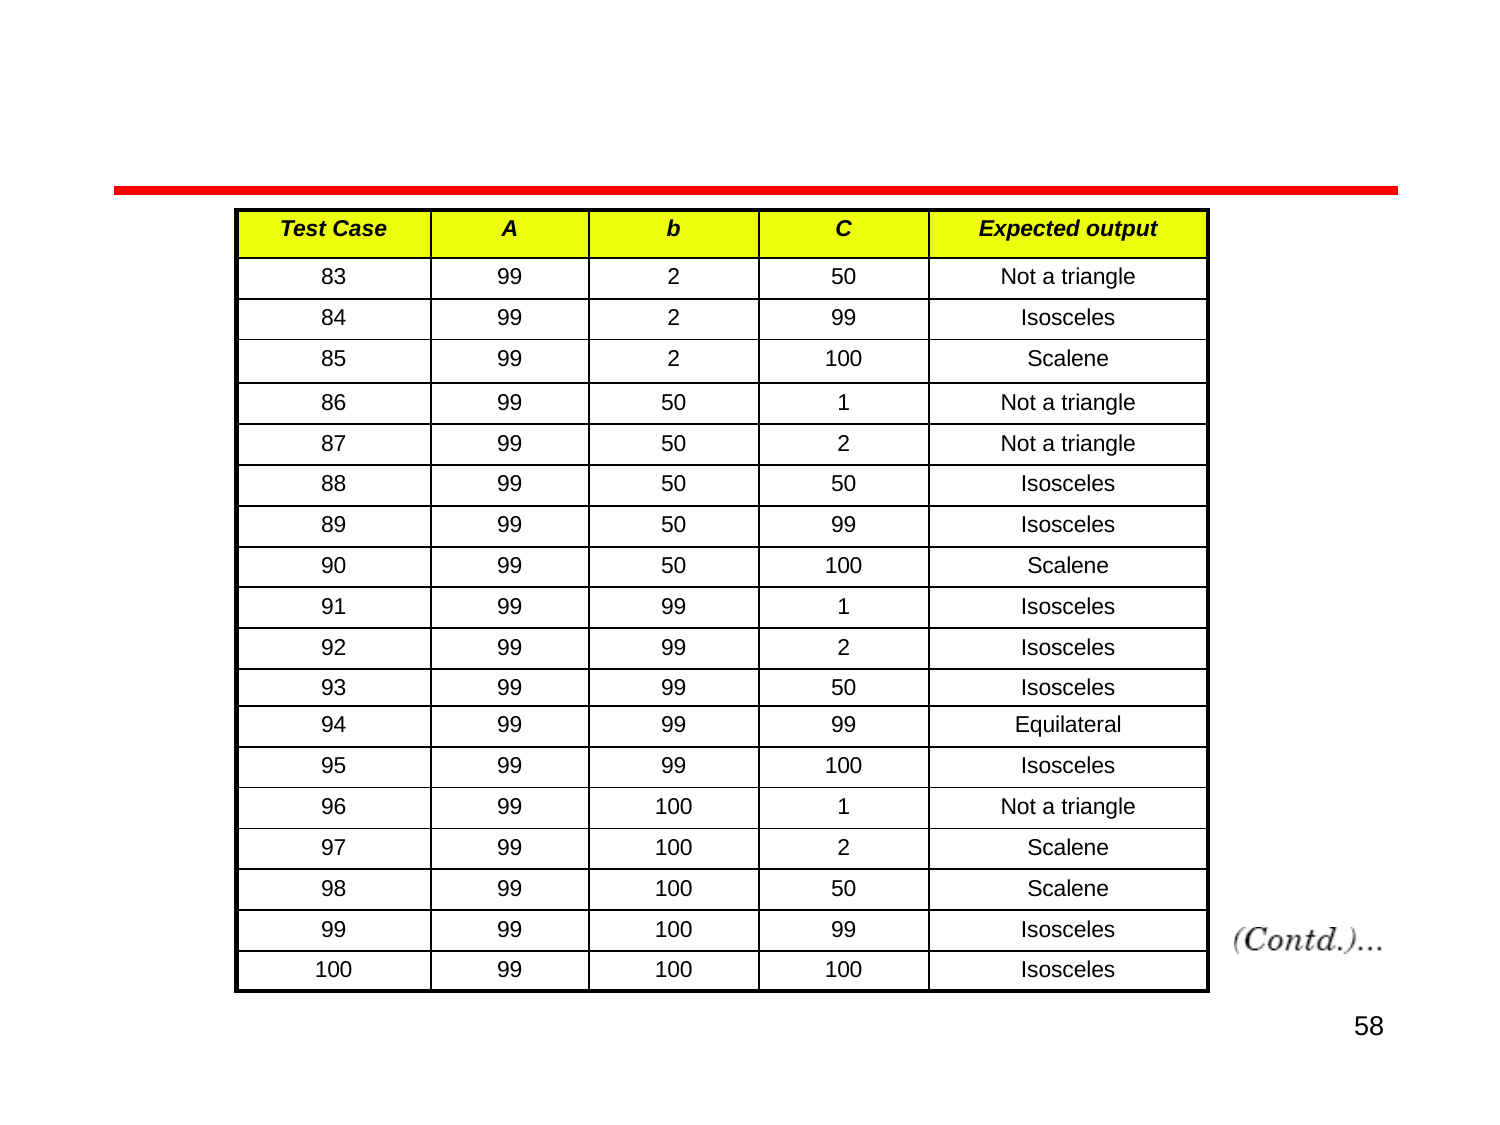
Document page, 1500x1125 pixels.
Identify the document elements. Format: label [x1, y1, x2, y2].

table_header [930, 212, 1206, 257]
table_cell [432, 259, 588, 298]
table_cell [239, 911, 430, 950]
table_cell [239, 340, 430, 382]
table_cell [760, 952, 928, 989]
table_cell [432, 788, 588, 828]
table_cell [760, 384, 928, 423]
table_cell [432, 588, 588, 627]
table_cell [760, 507, 928, 546]
table_cell [432, 425, 588, 464]
table_cell [930, 425, 1206, 464]
table_cell [930, 911, 1206, 950]
table_cell [239, 548, 430, 586]
table_cell [239, 670, 430, 705]
table_cell [590, 870, 758, 909]
table_cell [760, 466, 928, 505]
table_cell [239, 952, 430, 989]
table_cell [930, 748, 1206, 787]
table_cell [930, 259, 1206, 298]
table_cell [432, 952, 588, 989]
table_cell [590, 507, 758, 546]
table_cell [432, 629, 588, 668]
table_cell [930, 829, 1206, 868]
table_cell [239, 788, 430, 828]
table_cell [239, 870, 430, 909]
table_cell [760, 829, 928, 868]
table_cell [590, 425, 758, 464]
table_cell [590, 466, 758, 505]
table_cell [760, 670, 928, 705]
table_cell [590, 588, 758, 627]
table_cell [930, 788, 1206, 828]
table_cell [432, 707, 588, 746]
table_cell [930, 384, 1206, 423]
table_cell [239, 384, 430, 423]
table_cell [590, 670, 758, 705]
table_cell [930, 629, 1206, 668]
table_cell [590, 629, 758, 668]
table_cell [930, 952, 1206, 989]
table_cell [239, 425, 430, 464]
table_cell [432, 911, 588, 950]
table_cell [930, 670, 1206, 705]
table_header [760, 212, 928, 257]
table_cell [590, 911, 758, 950]
table_header [239, 212, 430, 257]
table_cell [432, 340, 588, 382]
table_cell [590, 259, 758, 298]
table_cell [760, 548, 928, 586]
text_box [1350, 1013, 1388, 1041]
table_cell [590, 300, 758, 339]
table_cell [432, 870, 588, 909]
table_cell [239, 629, 430, 668]
table_cell [432, 507, 588, 546]
table_cell [239, 829, 430, 868]
table_header [590, 212, 758, 257]
table_cell [590, 829, 758, 868]
table_cell [760, 748, 928, 787]
table_cell [590, 952, 758, 989]
table_cell [930, 707, 1206, 746]
table_cell [760, 259, 928, 298]
table_cell [760, 788, 928, 828]
table_cell [432, 548, 588, 586]
table_cell [239, 466, 430, 505]
table_cell [590, 707, 758, 746]
table_cell [239, 588, 430, 627]
table_cell [760, 300, 928, 339]
table_cell [760, 911, 928, 950]
table_header [432, 212, 588, 257]
table_cell [432, 300, 588, 339]
table_cell [760, 425, 928, 464]
table_cell [432, 748, 588, 787]
table_cell [930, 466, 1206, 505]
text_box [1234, 927, 1382, 954]
table_cell [760, 629, 928, 668]
table_cell [930, 870, 1206, 909]
table_cell [590, 340, 758, 382]
table_cell [760, 870, 928, 909]
table_cell [432, 384, 588, 423]
table_cell [239, 507, 430, 546]
table_cell [930, 507, 1206, 546]
table_cell [590, 548, 758, 586]
table_cell [590, 384, 758, 423]
table_cell [432, 829, 588, 868]
table_cell [239, 259, 430, 298]
table_cell [760, 588, 928, 627]
table_cell [432, 670, 588, 705]
table_cell [760, 340, 928, 382]
table_cell [590, 748, 758, 787]
table_cell [930, 588, 1206, 627]
table_cell [239, 707, 430, 746]
table_cell [930, 548, 1206, 586]
table_cell [930, 300, 1206, 339]
table_cell [930, 340, 1206, 382]
table_cell [239, 748, 430, 787]
table_cell [432, 466, 588, 505]
table_cell [590, 788, 758, 828]
table_cell [239, 300, 430, 339]
table_cell [760, 707, 928, 746]
